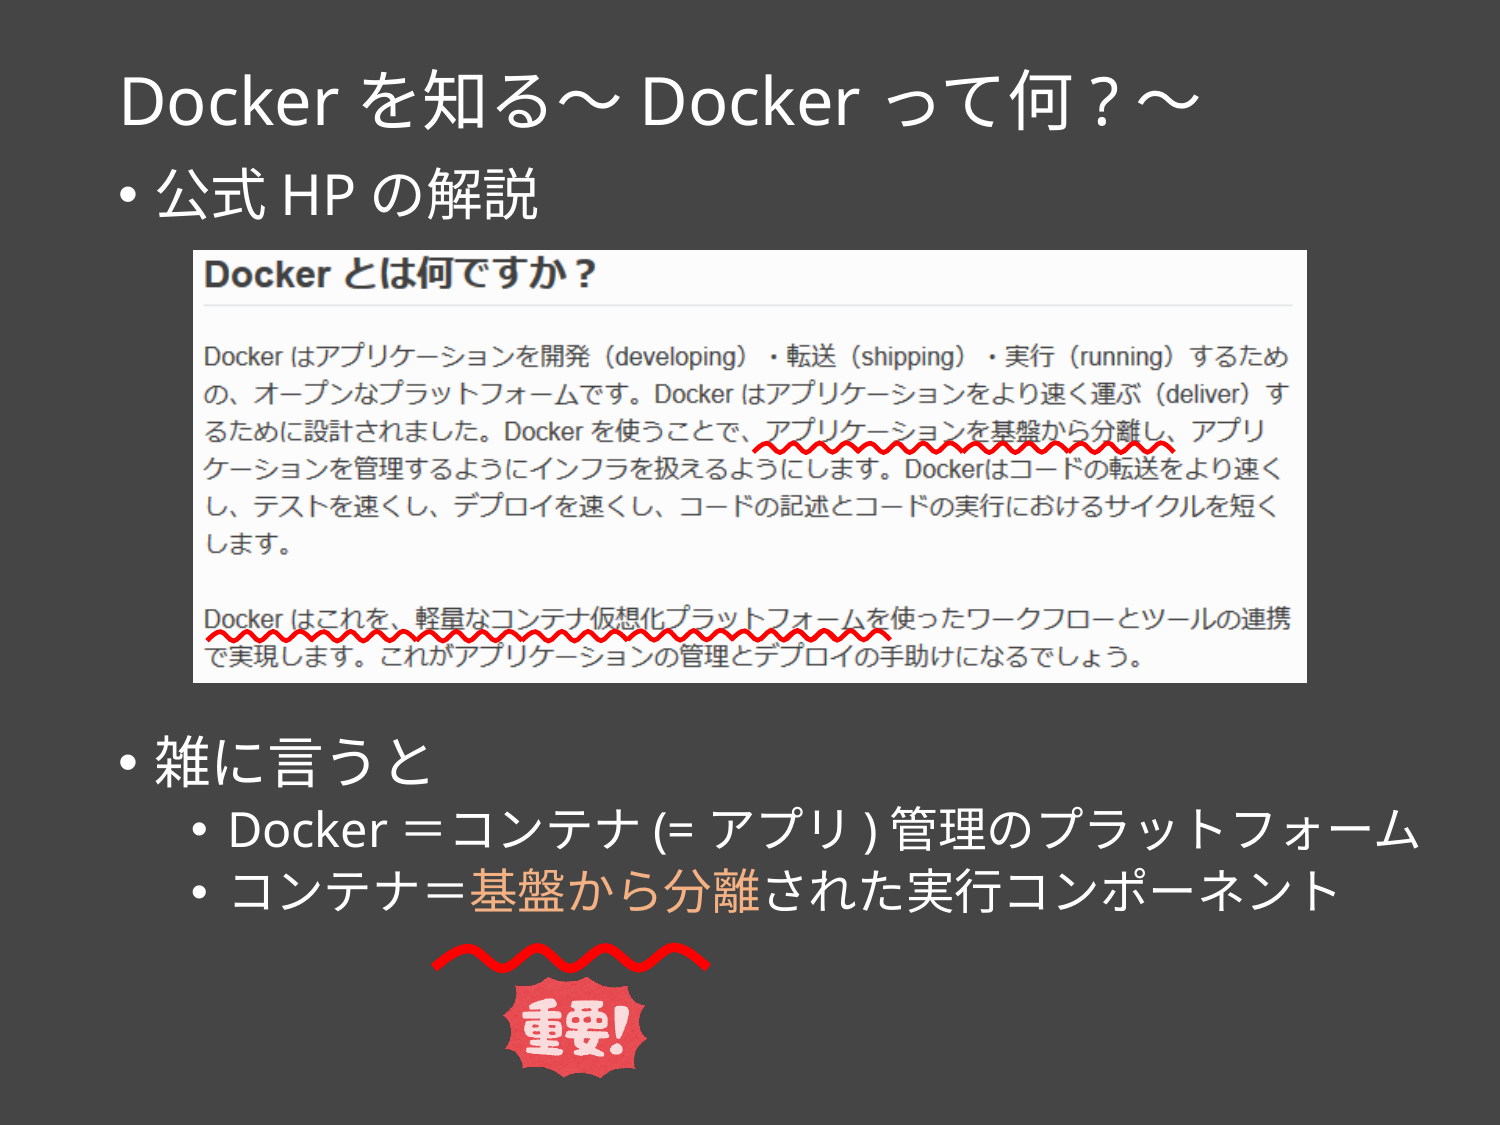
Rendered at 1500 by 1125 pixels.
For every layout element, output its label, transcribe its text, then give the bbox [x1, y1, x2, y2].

title Dockerを知る～Dockerって何?～ [103, 59, 1458, 148]
picture [193, 250, 1307, 683]
list 公式HPの解説 雑に言うと Docker＝コンテナ(=アプリ)管理のプラットフォーム コンテナ＝基盤から分離された実行コンポーネント [103, 159, 1449, 988]
text_box [433, 946, 709, 970]
picture [499, 974, 651, 1083]
